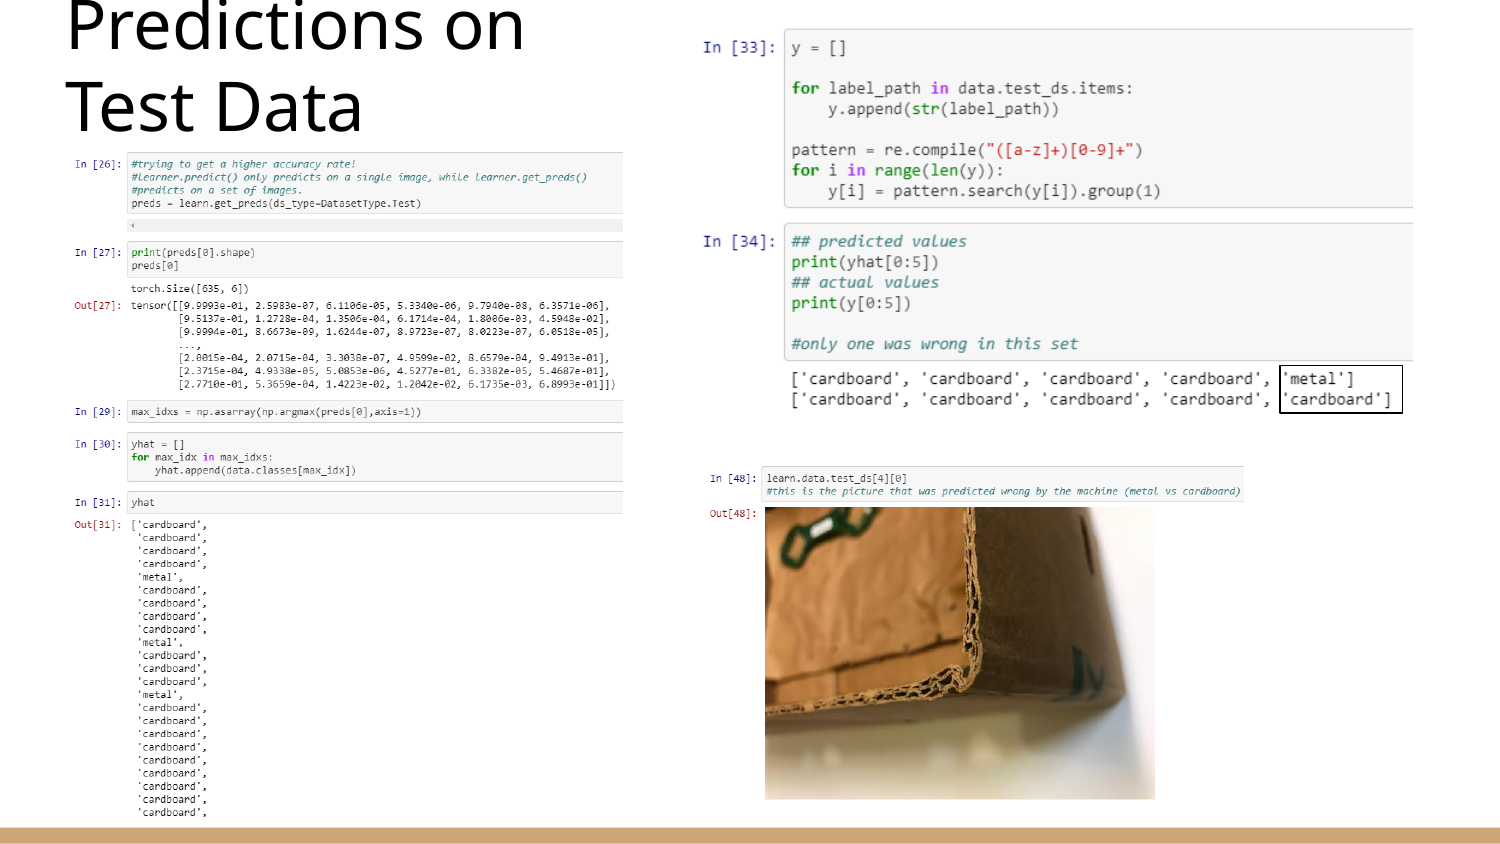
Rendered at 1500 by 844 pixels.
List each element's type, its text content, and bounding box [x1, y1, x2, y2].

picture [63, 144, 623, 820]
title Predictions on Test Data [50, 24, 650, 161]
picture [701, 25, 1413, 424]
picture [701, 466, 1244, 807]
